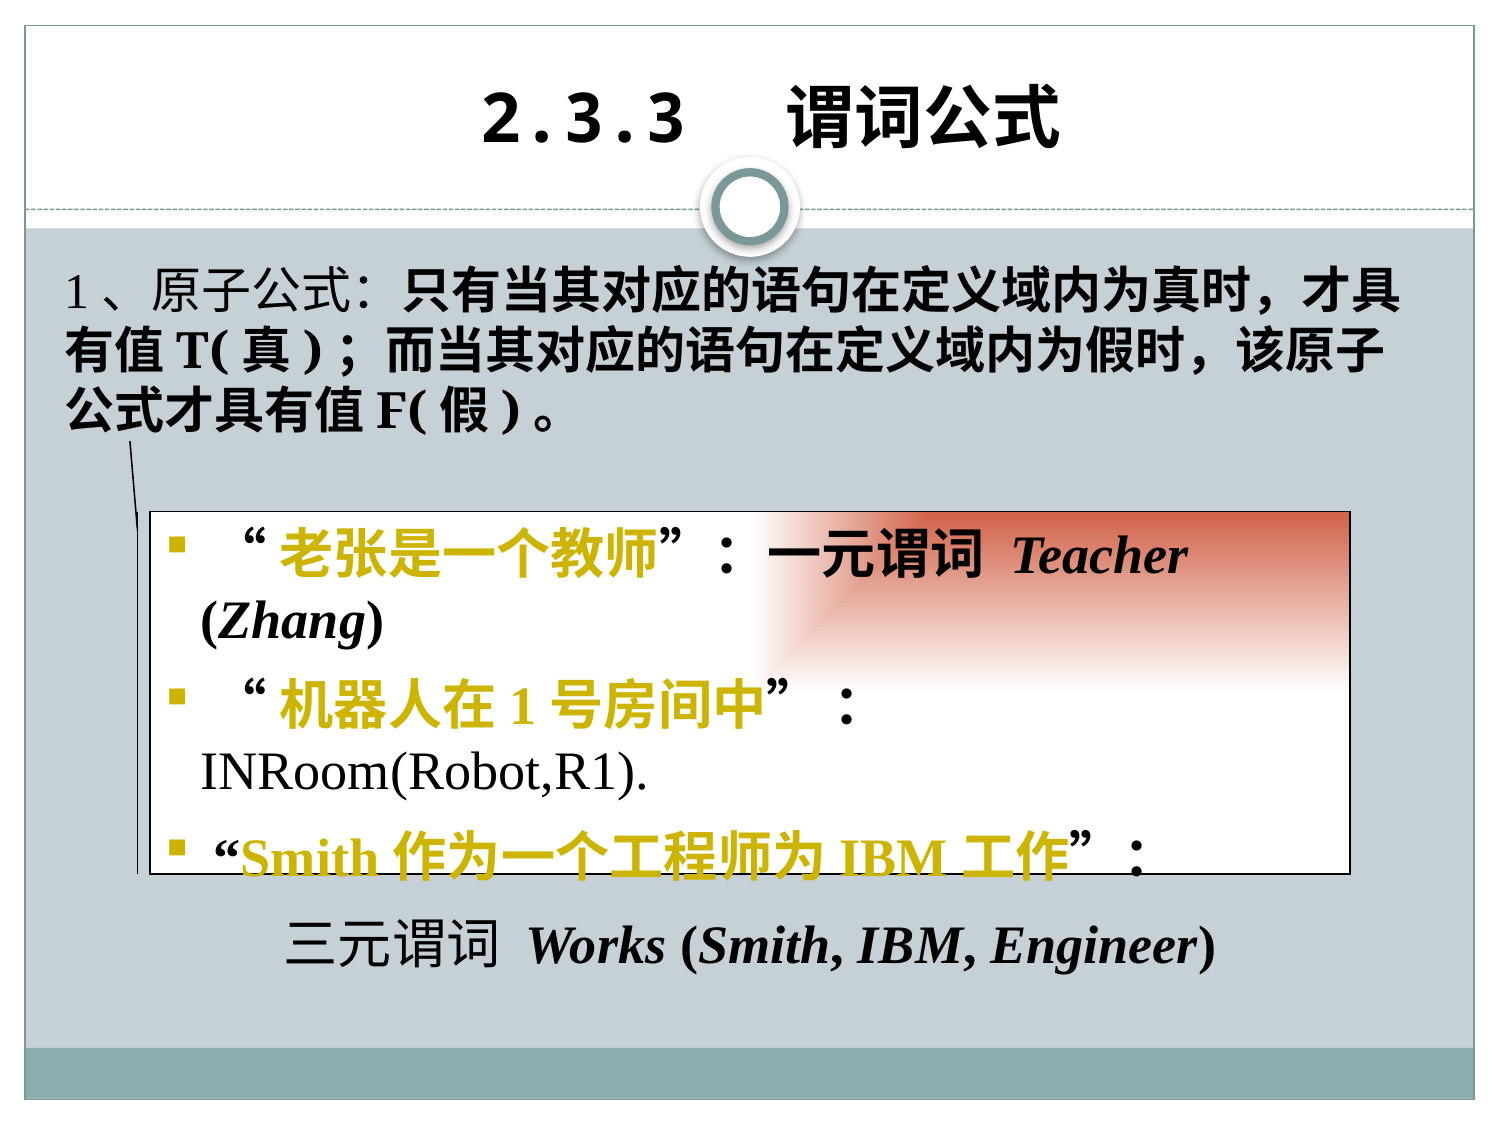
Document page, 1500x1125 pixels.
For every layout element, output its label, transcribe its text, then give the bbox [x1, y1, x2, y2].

list 1、原子公式：只有当其对应的语句在定义域内为真时，才具有值T(真)；而当其对应的语句在定义域内为假时，该原子公式才具有值F(假)。 [49, 551, 1445, 1001]
list 1、原子公式：只有当其对应的语句在定义域内为真时，才具有值T(真)；而当其对应的语句在定义域内为假时，该原子公式才具有值F(假)。 [49, 250, 1445, 550]
slide_number [715, 168, 791, 241]
title 2.3.3 谓词公式 [70, 39, 1471, 164]
text_box “老张是一个教师”：一元谓词 Teacher (Zhang) “机器人在1号房间中” ：INRoom(Robot,R1). “Smith作为一个工程师为IBM工作”： 三元谓词 Works (Smith, IBM, Engineer) [149, 511, 1350, 875]
